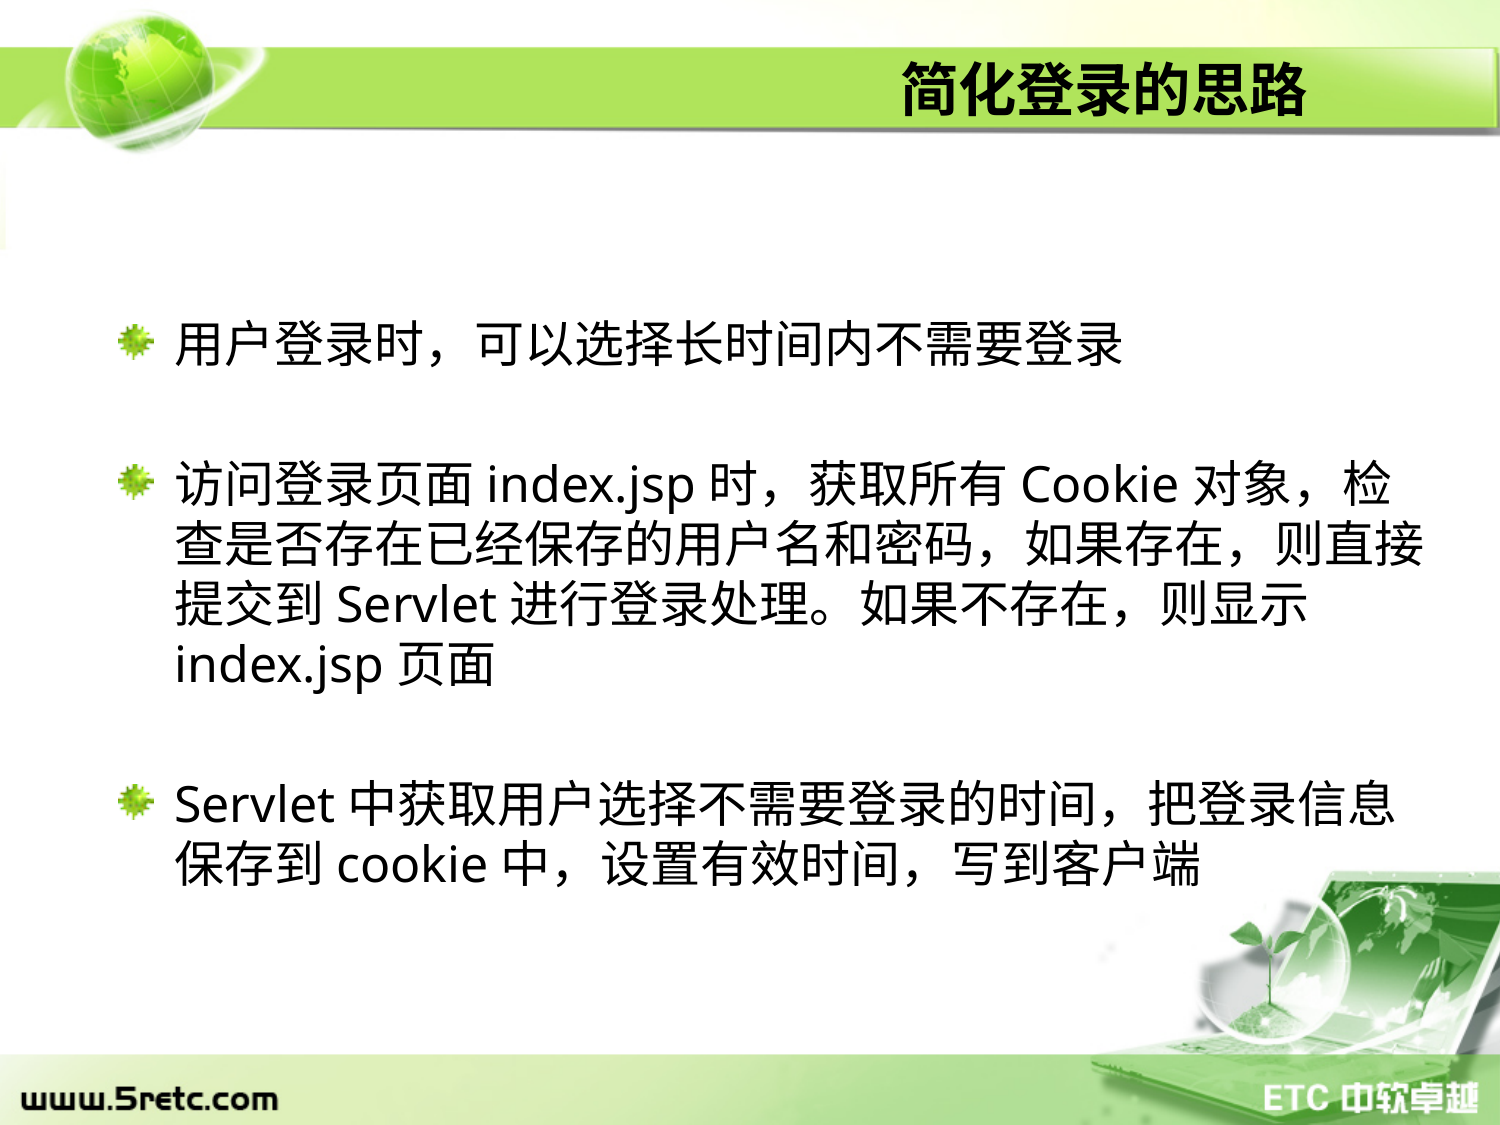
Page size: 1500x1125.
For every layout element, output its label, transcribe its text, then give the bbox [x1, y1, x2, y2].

title 简化登录的思路 [719, 46, 1489, 129]
list 用户登录时，可以选择长时间内不需要登录 访问登录页面index.jsp时，获取所有Cookie对象，检查是否存在已经保存的用户名和密码，如果存在，则直接提交到Servlet进行登录处理。如果不存在，则显示index.jsp页面 Servlet中获取用户选择不需要登录的时间，把登录信息保存到cookie中，设置有效时间，写到客户端 [103, 304, 1454, 1008]
picture [0, 0, 1500, 1125]
